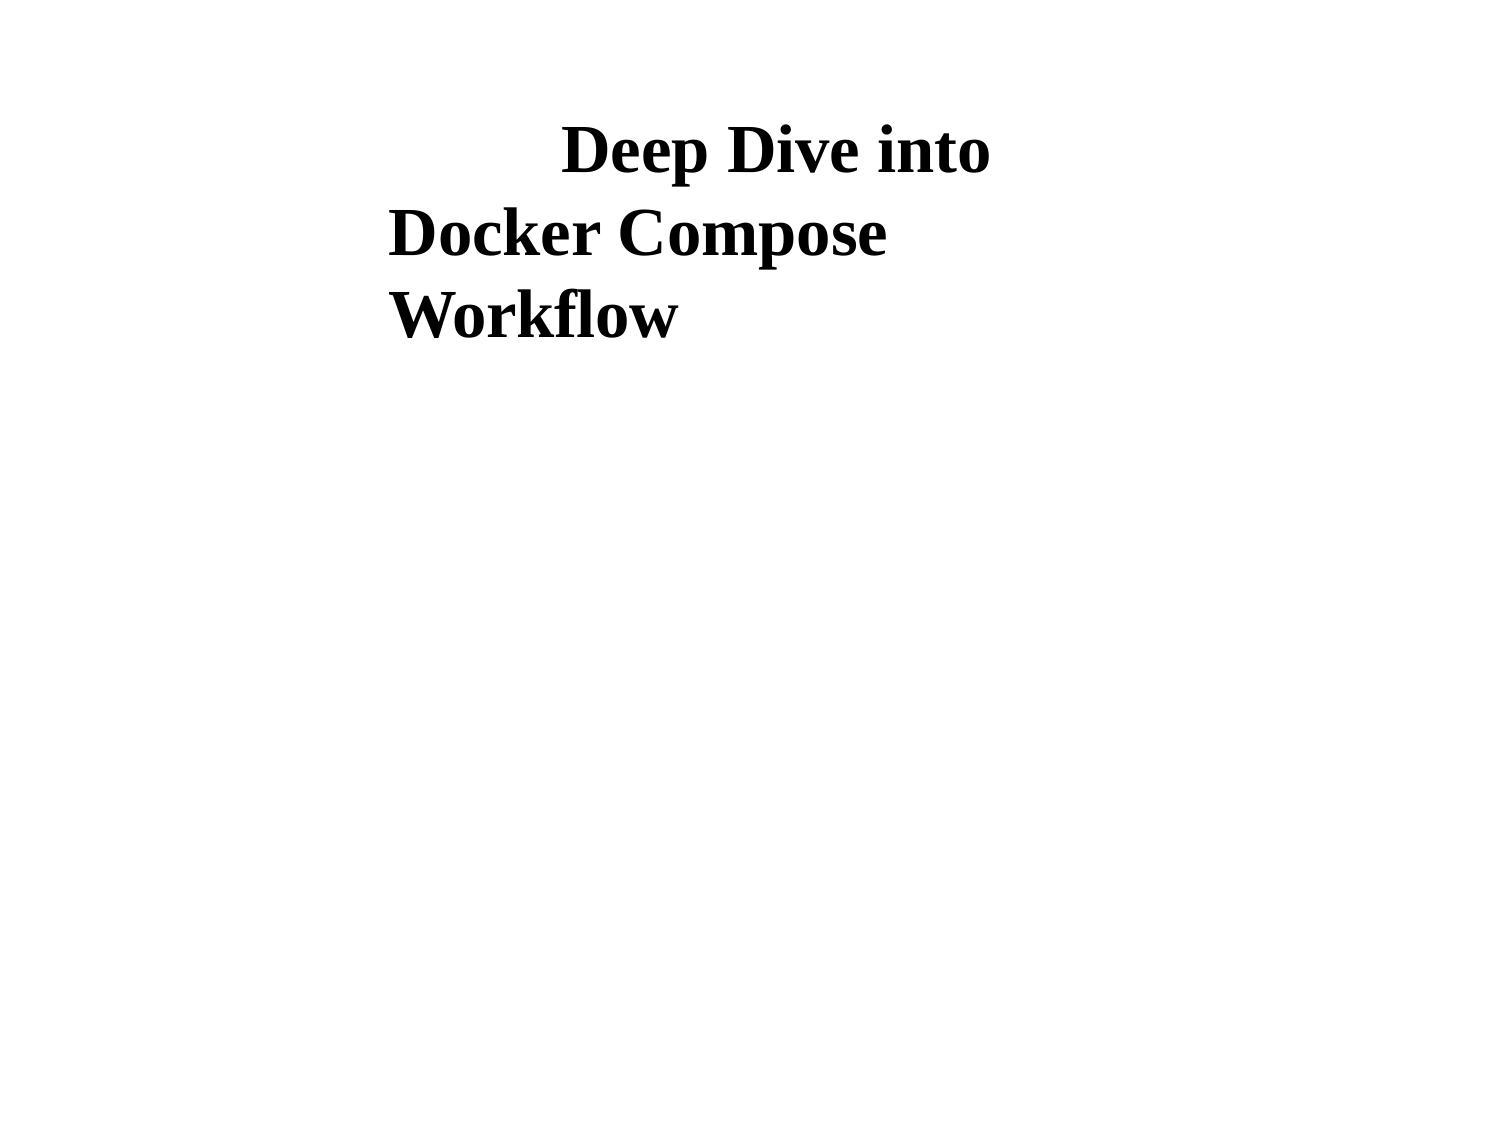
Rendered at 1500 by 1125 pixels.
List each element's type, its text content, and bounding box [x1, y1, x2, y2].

title Deep Dive into Docker Compose Workflow [386, 101, 1129, 352]
